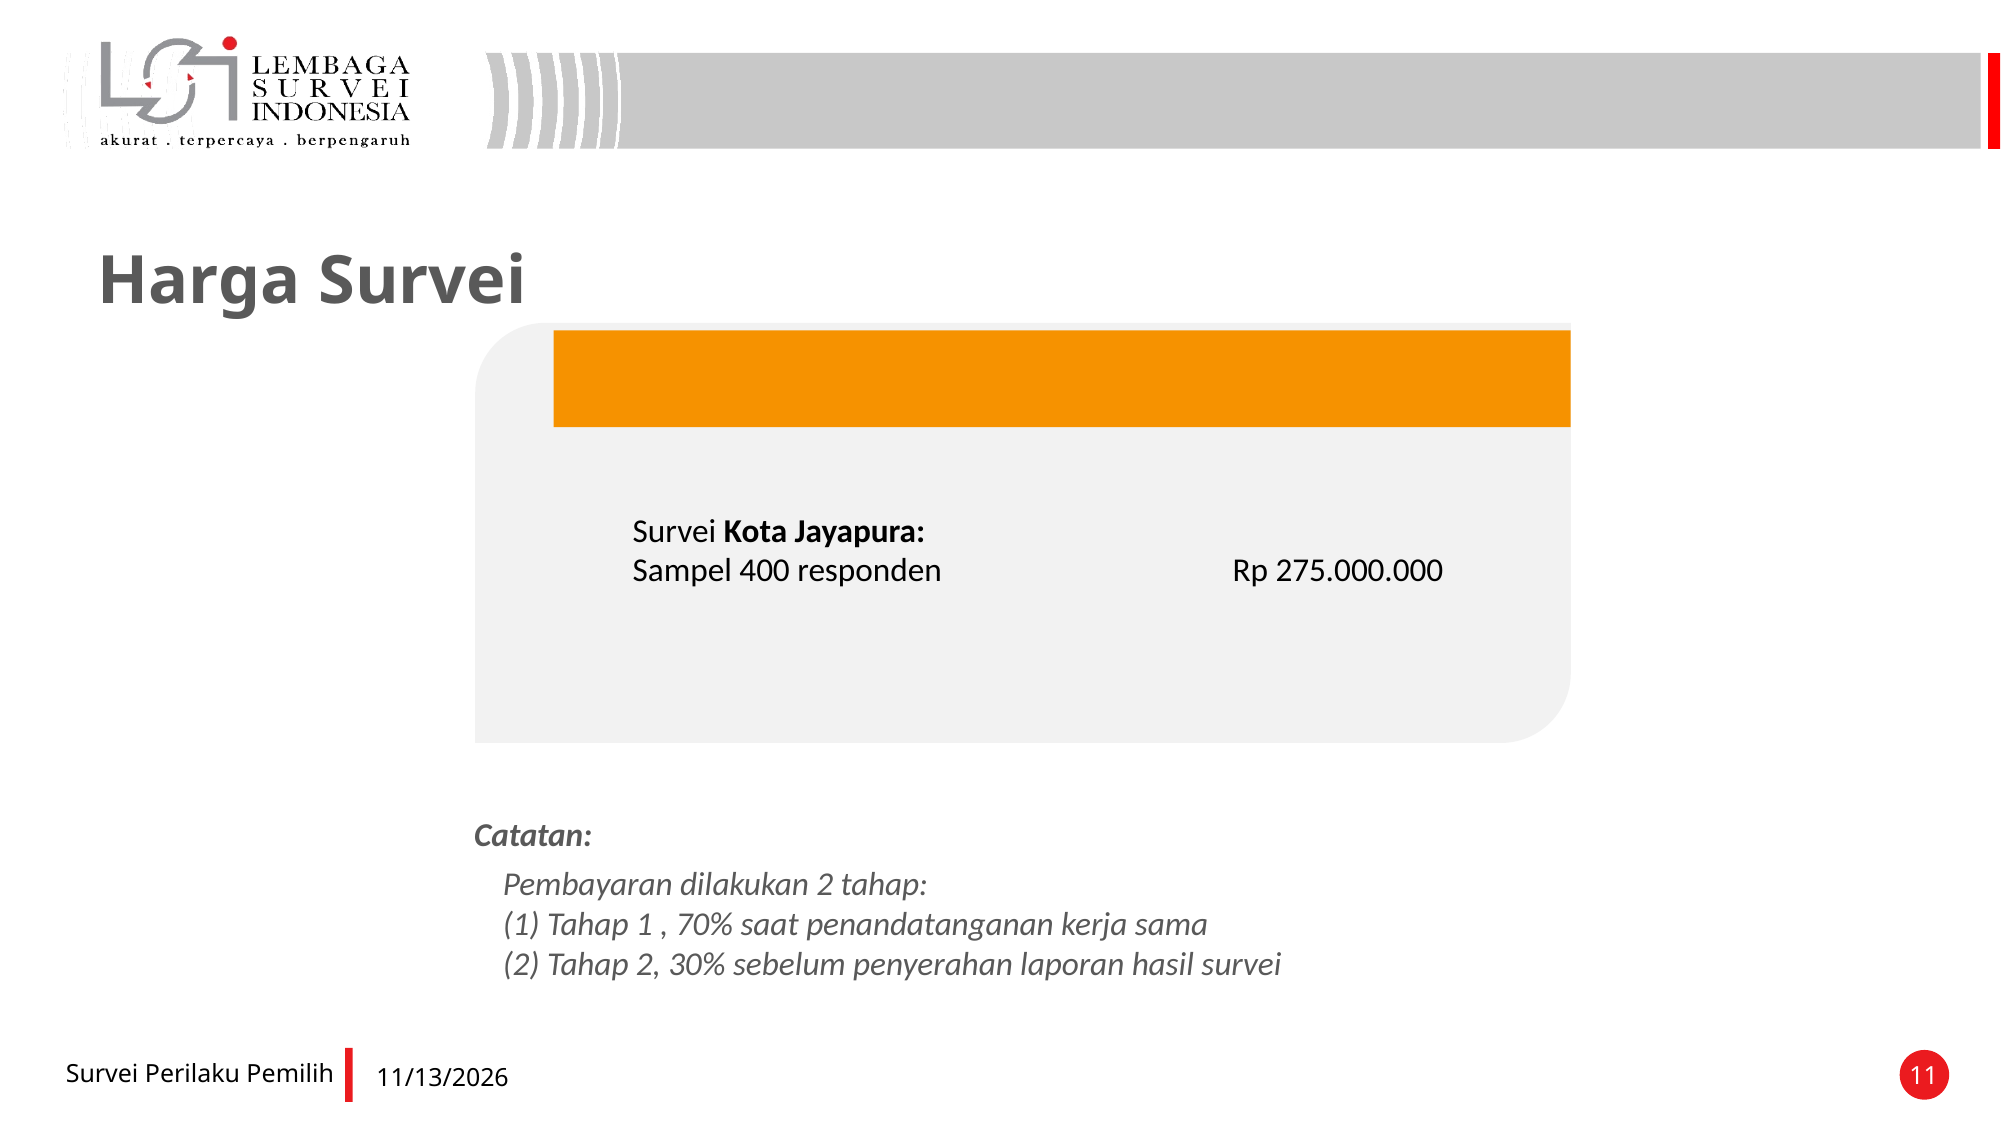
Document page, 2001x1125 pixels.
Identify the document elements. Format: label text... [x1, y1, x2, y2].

text_box [474, 321, 1572, 745]
text_box Survei Perilaku Pemilih [51, 1049, 366, 1110]
slide_number 11 [1685, 1051, 1953, 1112]
text_box Catatan: [459, 805, 618, 861]
text_box Harga Survei [83, 212, 1089, 352]
text_box Pembayaran dilakukan 2 tahap: (1) Tahap 1 , 70% saat penandatanganan kerja sama (2) Tahap 2, 30% sebelum penyerahan laporan hasil survei [488, 854, 1398, 990]
picture [62, 24, 622, 161]
text_box Survei Kota Jayapura: Sampel 400 responden Rp 275.000.000 [617, 461, 1571, 636]
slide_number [361, 1053, 615, 1114]
text_box [553, 329, 1572, 428]
